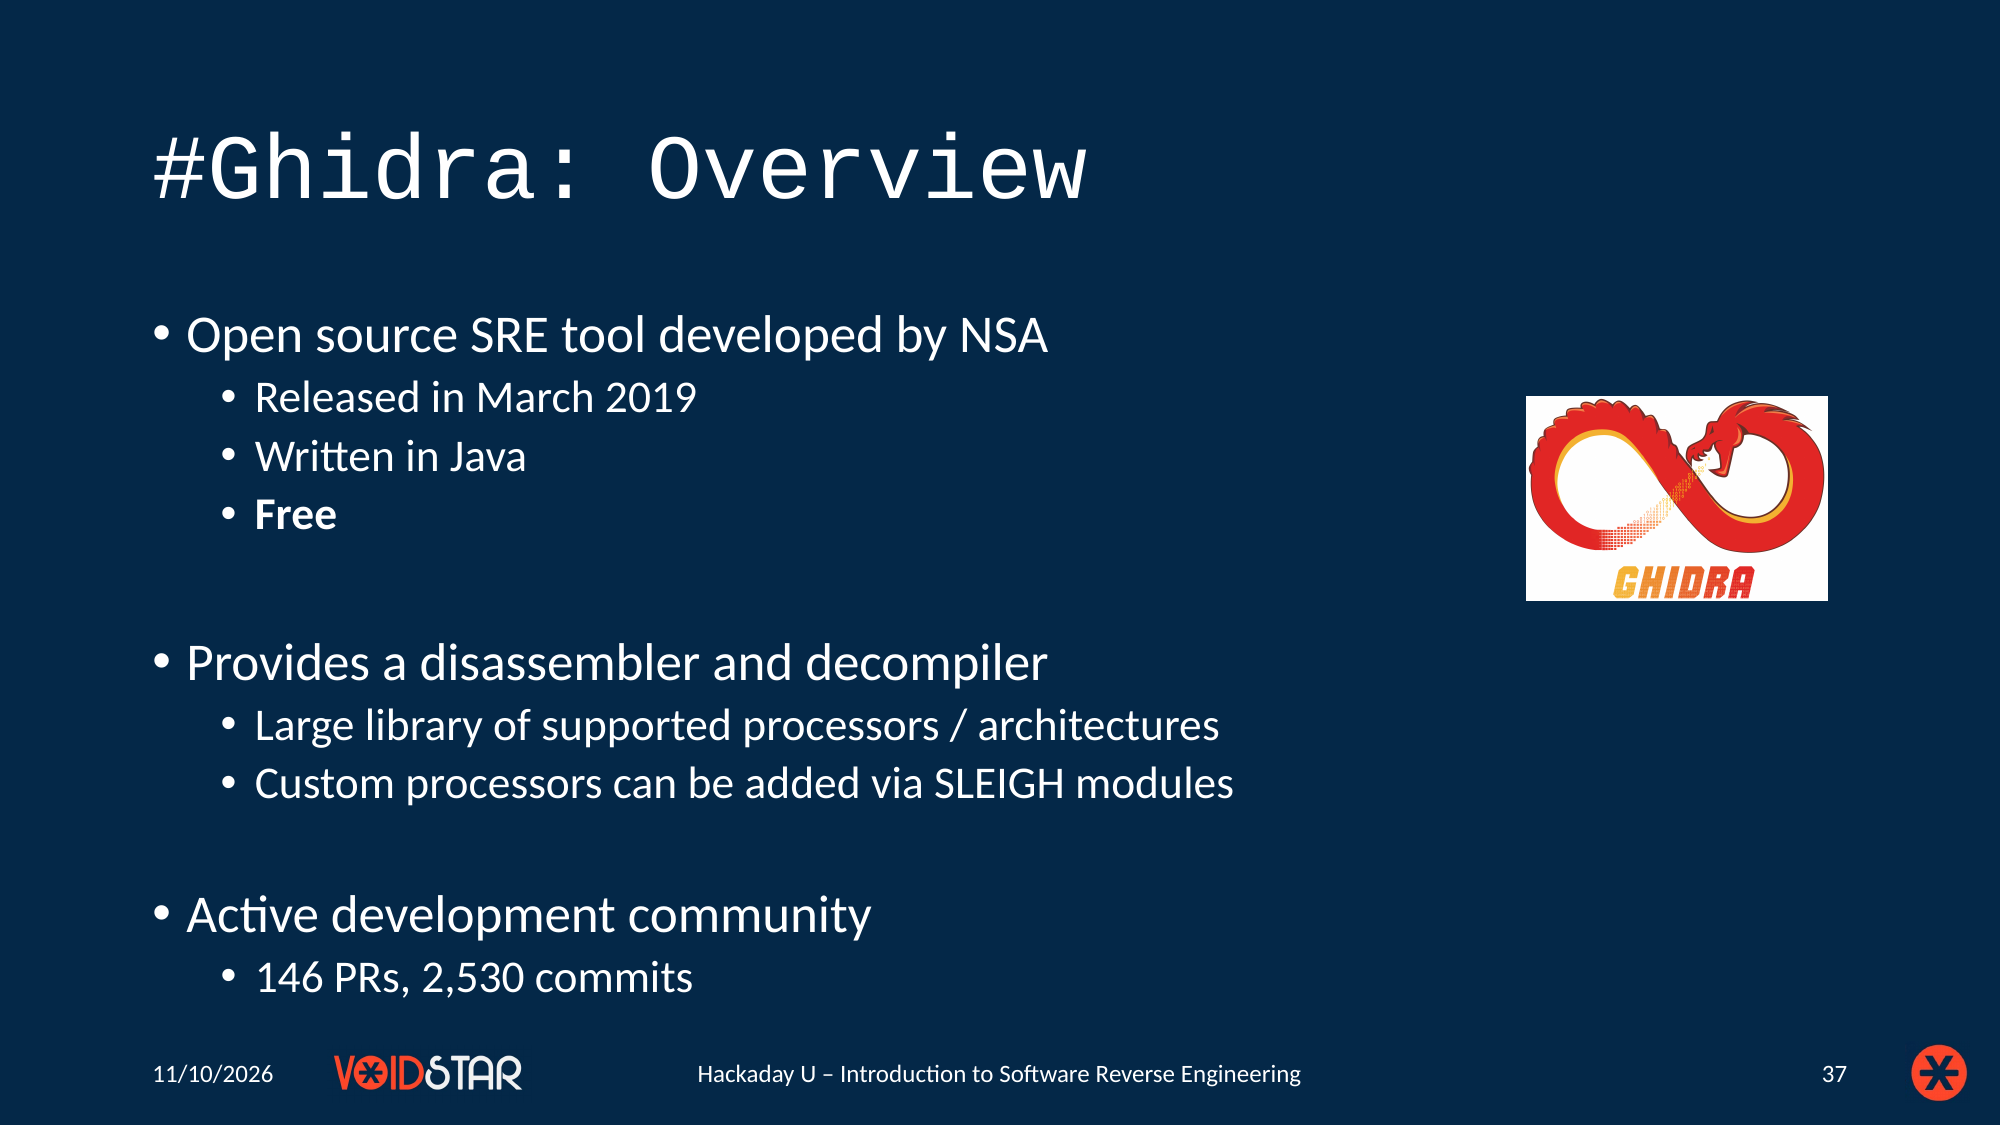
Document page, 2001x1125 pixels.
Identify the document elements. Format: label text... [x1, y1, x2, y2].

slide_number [137, 1042, 588, 1103]
slide_number 37 [1412, 1042, 1863, 1103]
picture [1526, 396, 1828, 601]
list Open source SRE tool developed by NSA Released in March 2019 Written in Java Free Provides a disassembler and decompiler Large library of supported processors / architectures Custom processors can be added via SLEIGH modules Active development community 146 PRs, 2,530 commits [137, 299, 1863, 1014]
title #Ghidra: Overview [137, 59, 1863, 278]
picture [1905, 1041, 1970, 1103]
footer Hackaday U – Introduction to Software Reverse Engineering [662, 1042, 1338, 1103]
